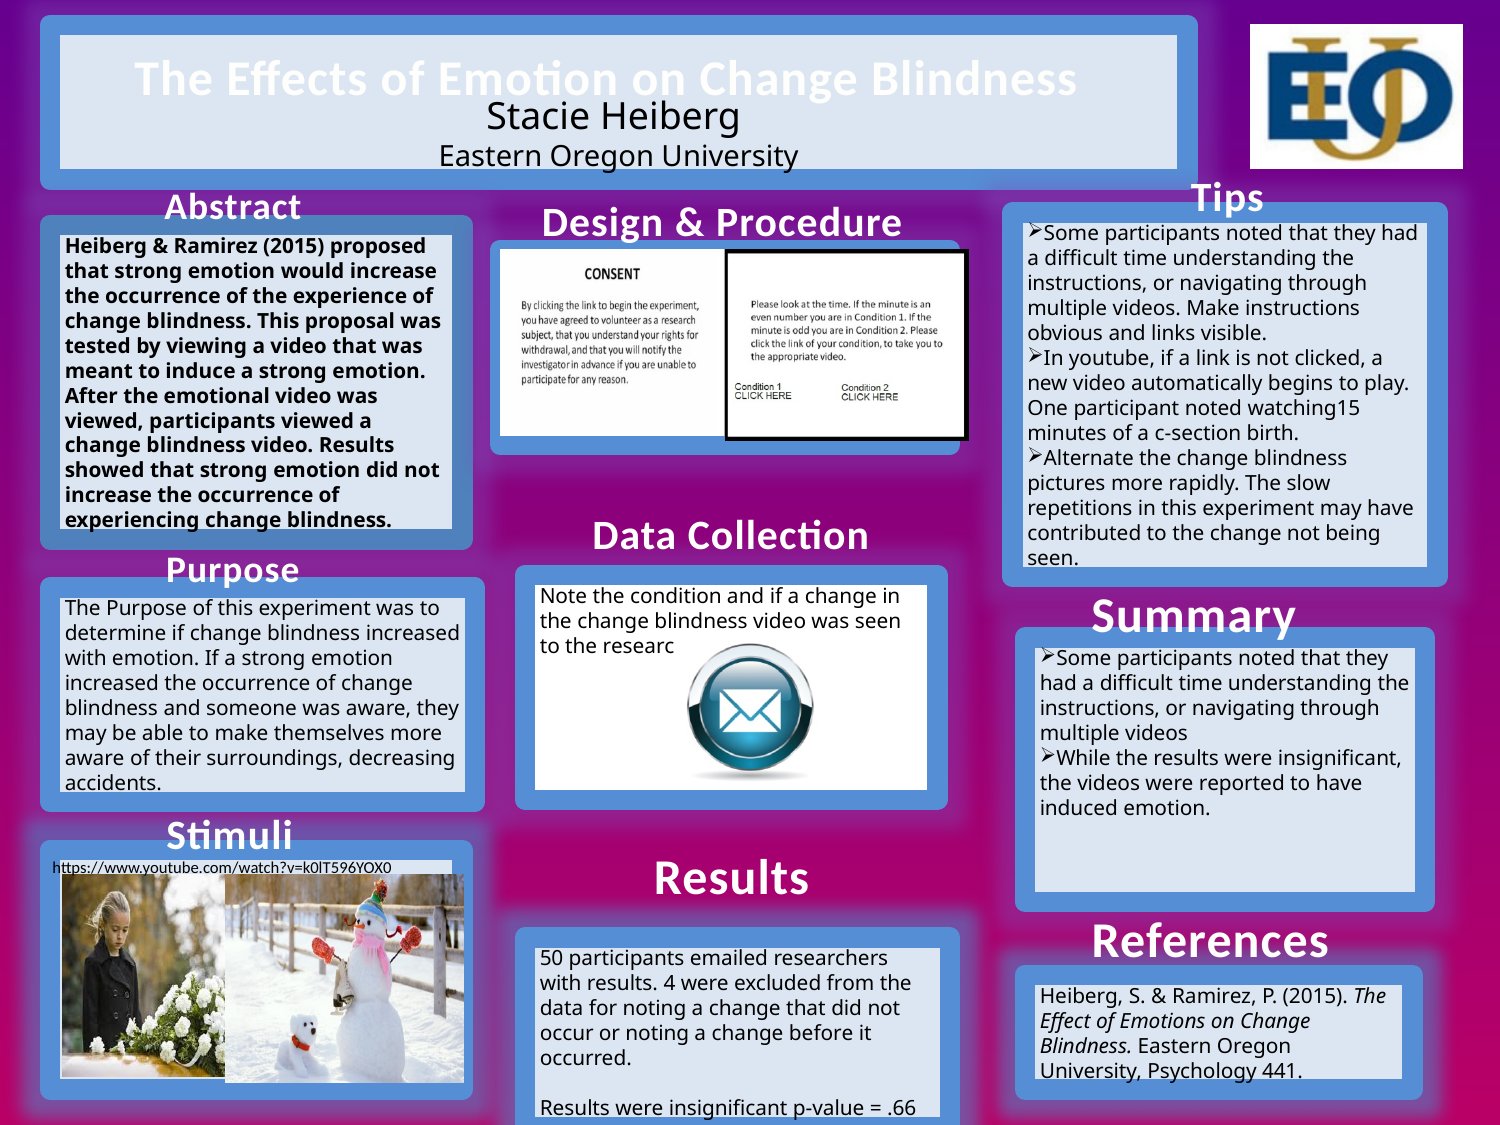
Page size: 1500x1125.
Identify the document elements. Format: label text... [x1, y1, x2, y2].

text_box Heiberg & Ramirez (2015) proposed that strong emotion would increase the occurrence of the experience of change blindness. This proposal was tested by viewing a video that was meant to induce a strong emotion. After the emotional video was viewed, participants viewed a change blindness video. Results showed that strong emotion did not increase the occurrence of experiencing change blindness. [50, 224, 463, 540]
text_box Results [638, 837, 825, 913]
picture [1249, 24, 1463, 169]
text_box The Effects of Emotion on Change Blindness [119, 37, 1094, 113]
text_box Heiberg, S. & Ramirez, P. (2015). The Effect of Emotions on Change Blindness. Eastern Oregon University, Psychology 441. [1024, 974, 1413, 1090]
text_box Design & Procedure [526, 187, 918, 248]
picture [499, 249, 969, 442]
text_box Stimuli [151, 800, 309, 849]
text_box Tips [1175, 162, 1280, 228]
text_box 50 participants emailed researchers with results. 4 were excluded from the data for noting a change that did not occur or noting a change before it occurred. Results were insignificant p-value = .66 [525, 937, 950, 1125]
text_box Abstract [62, 174, 404, 235]
text_box Purpose [150, 537, 316, 598]
picture [674, 637, 826, 788]
text_box Data Collection [575, 500, 887, 565]
text_box Some participants noted that they had a difficult time understanding the instructions, or navigating through multiple videos. Make instructions obvious and links visible. In youtube, if a link is not clicked, a new video automatically begins to play. One participant noted watching15 minutes of a c-section birth. Alternate the change blindness pictures more rapidly. The slow repetitions in this experiment may have contributed to the change not being seen. [1012, 212, 1438, 577]
text_box Summary [1076, 574, 1312, 650]
text_box Note the condition and if a change in the change blindness video was seen to the researcher. [525, 575, 938, 800]
text_box Stacie Heiberg Eastern Oregon University [49, 24, 1188, 180]
text_box The Purpose of this experiment was to determine if change blindness increased with emotion. If a strong emotion increased the occurrence of change blindness and someone was aware, they may be able to make themselves more aware of their surroundings, decreasing accidents. [50, 587, 475, 802]
text_box [50, 885, 223, 1090]
text_box References [1076, 899, 1345, 975]
picture [62, 874, 464, 1084]
text_box https://www.youtube.com/watch?v=k0lT596YOX0 [37, 849, 475, 885]
text_box Some participants noted that they had a difficult time understanding the instructions, or navigating through multiple videos While the results were insignificant, the videos were reported to have induced emotion. [1025, 637, 1425, 902]
